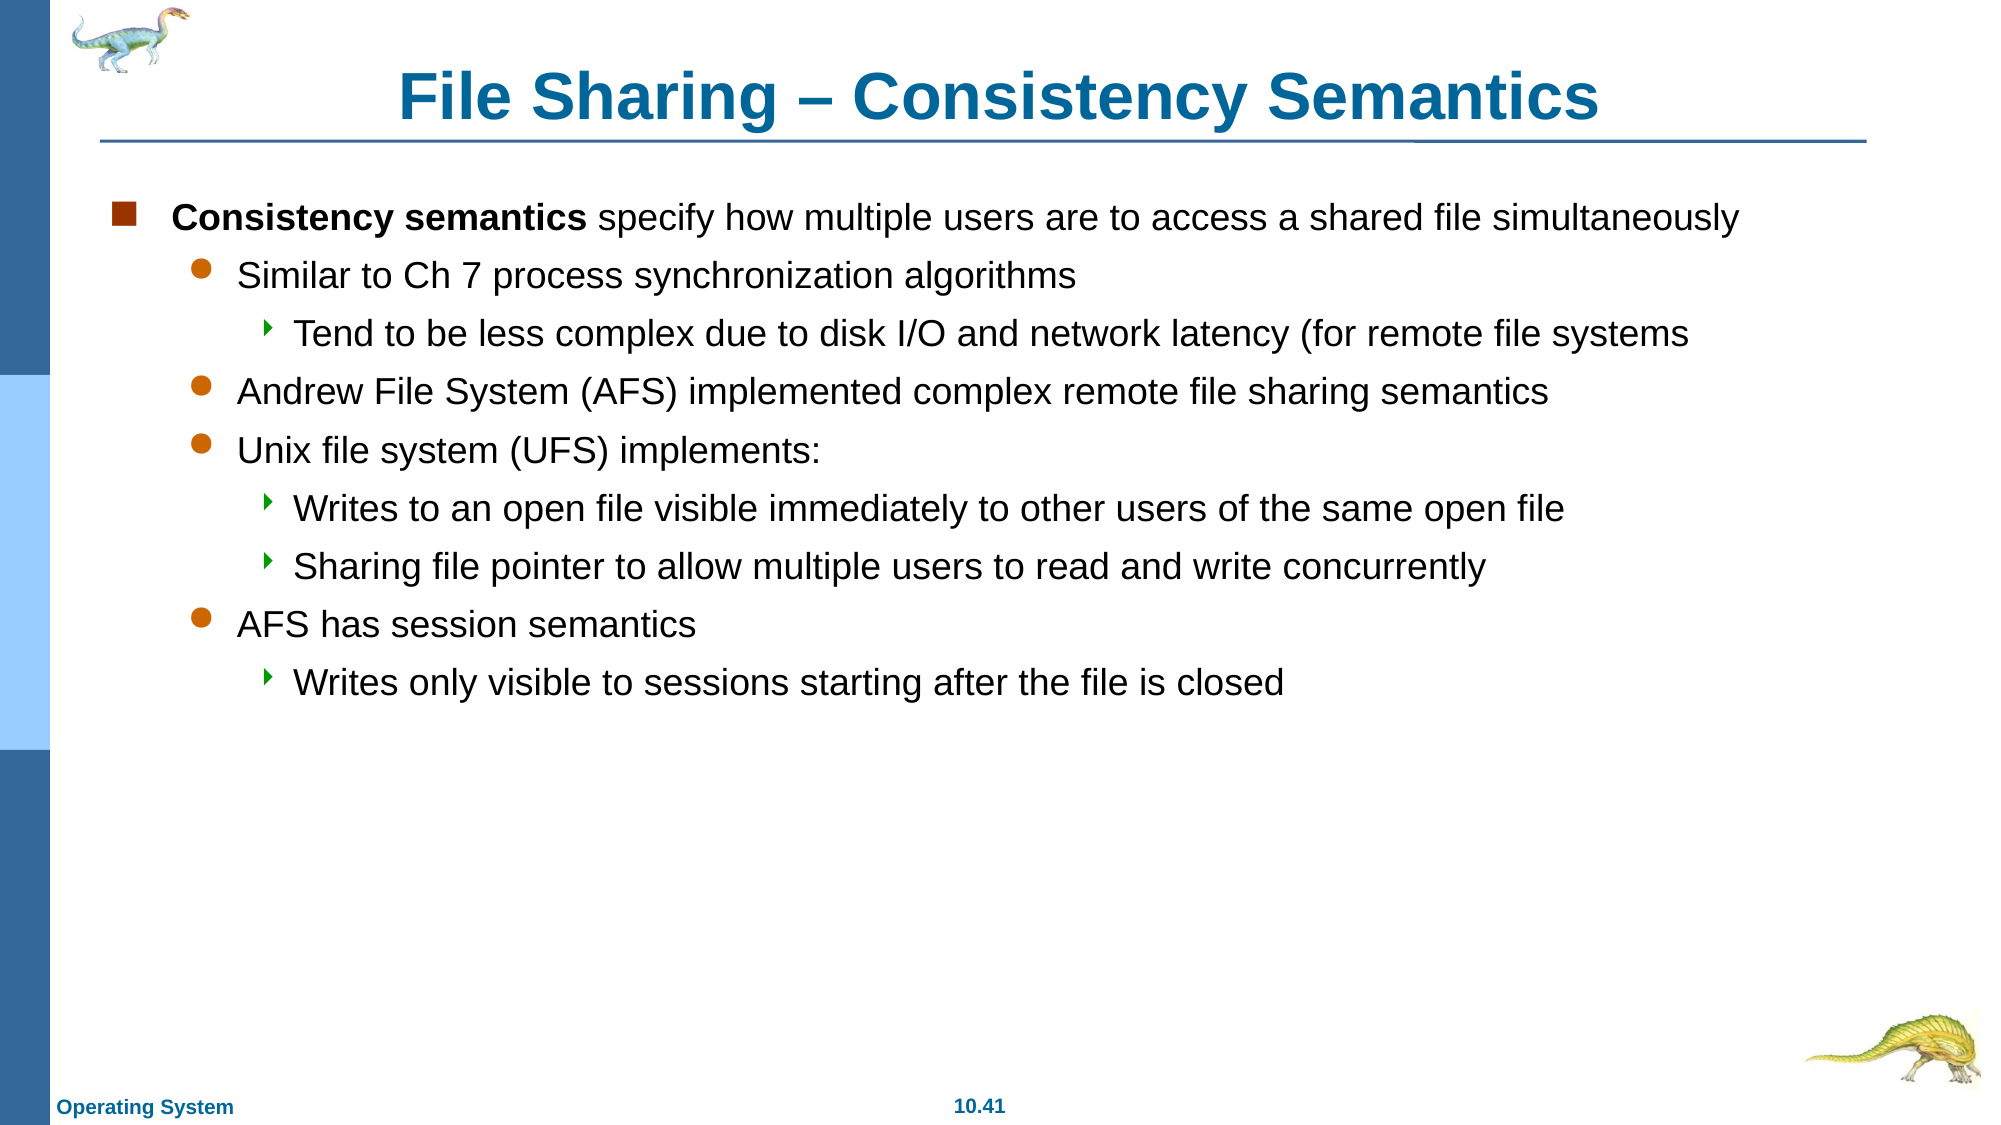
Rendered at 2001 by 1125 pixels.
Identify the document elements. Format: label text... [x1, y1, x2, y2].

title File Sharing – Consistency Semantics [99, 45, 1900, 141]
list Consistency semantics specify how multiple users are to access a shared file simultaneously Similar to Ch 7 process synchronization algorithms Tend to be less complex due to disk I/O and network latency (for remote file systems Andrew File System (AFS) implemented complex remote file sharing semantics Unix file system (UFS) implements: Writes to an open file visible immediately to other users of the same open file Sharing file pointer to allow multiple users to read and write concurrently AFS has session semantics Writes only visible to sessions starting after the file is closed [99, 185, 1900, 929]
picture [1802, 1006, 1982, 1090]
picture [62, 0, 203, 80]
